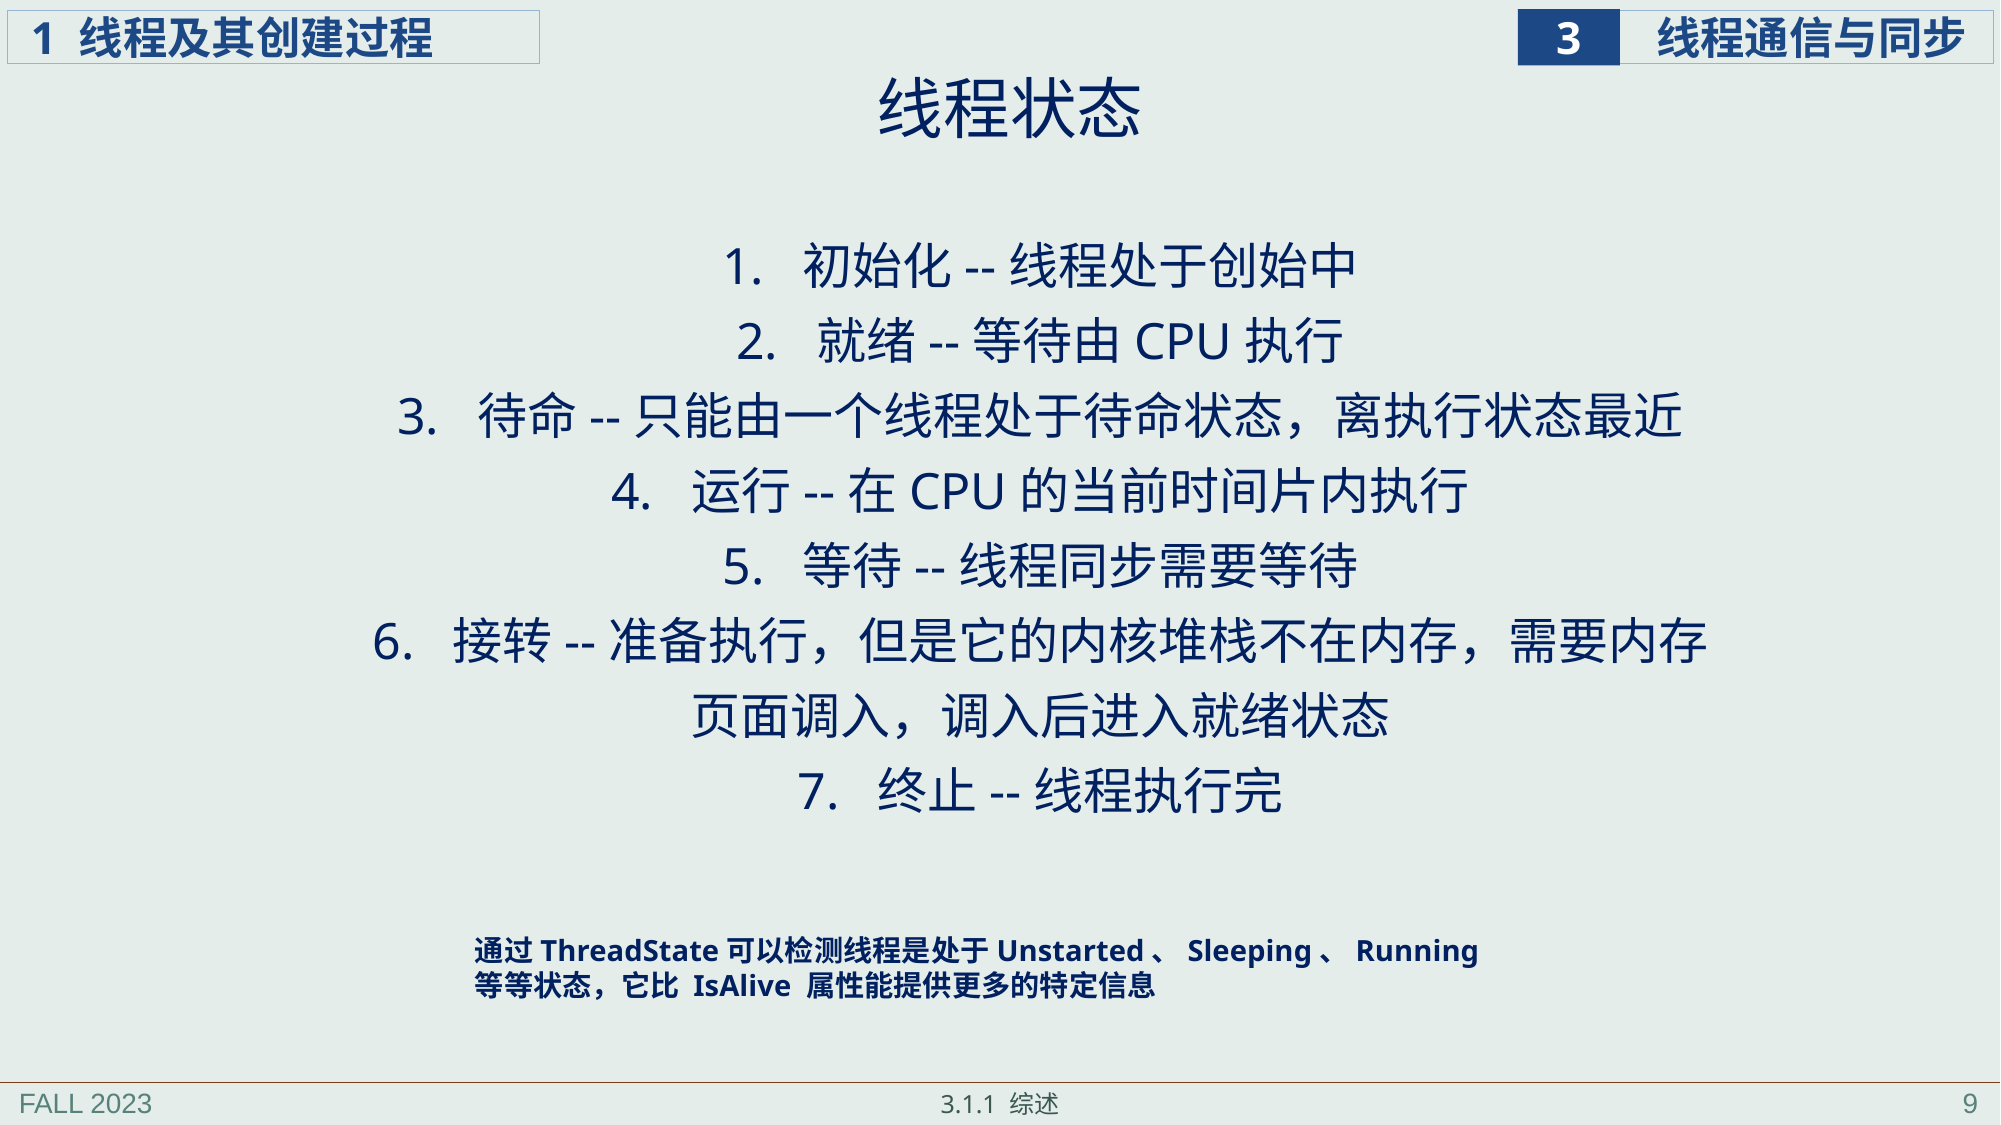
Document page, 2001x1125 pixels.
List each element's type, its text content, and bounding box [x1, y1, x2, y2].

list 1. 初始化--线程处于创始中 2. 就绪--等待由CPU执行 3. 待命--只能由一个线程处于待命状态，离执行状态最近 4. 运行--在CPU的当前时间片内执行 5. 等待--线程同步需要等待 6. 接转--准备执行，但是它的内核堆栈不在内存，需要内存页面调入，调入后进入就绪状态 7. 终止--线程执行完 [355, 213, 1725, 906]
title 线程状态 [725, 55, 1296, 170]
text_box 通过ThreadState可以检测线程是处于Unstarted、Sleeping、Running 等等状态，它比 IsAlive 属性能提供更多的特定信息 [460, 925, 1516, 1011]
text_box 3.1.1 综述 [249, 1081, 1751, 1125]
